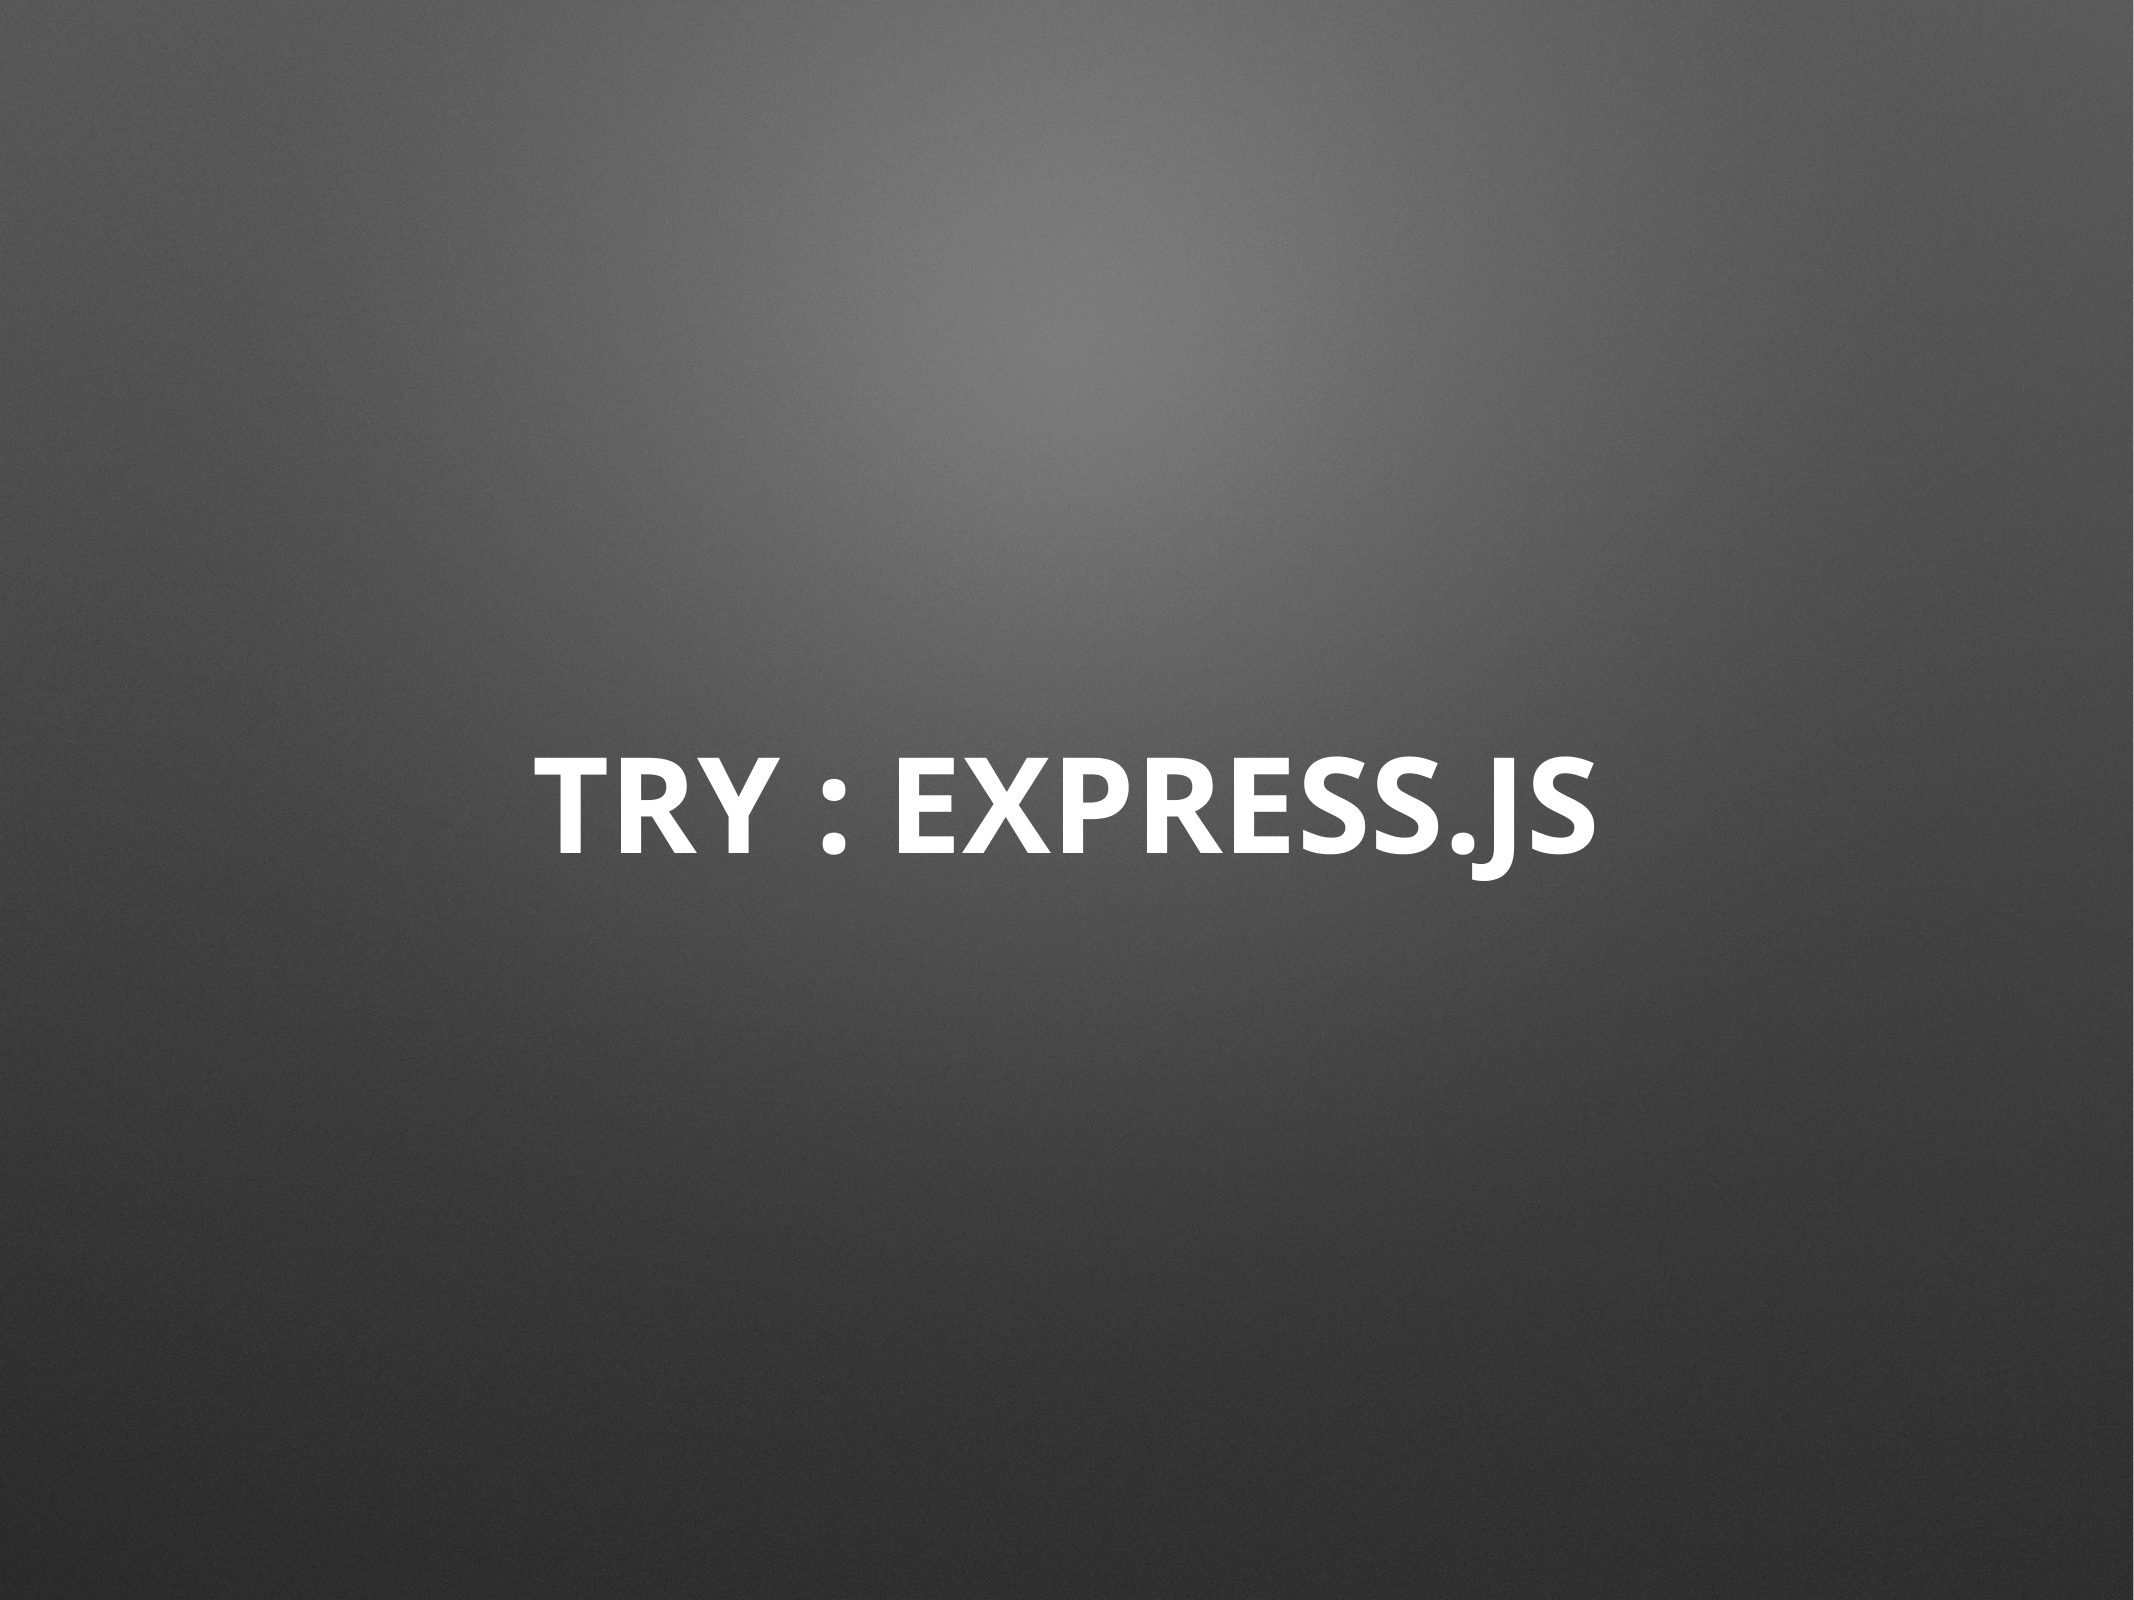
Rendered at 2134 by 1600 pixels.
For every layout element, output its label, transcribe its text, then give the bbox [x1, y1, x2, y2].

title TRY : EXPRESS.JS [124, 576, 2009, 1024]
picture [0, 0, 2134, 1600]
